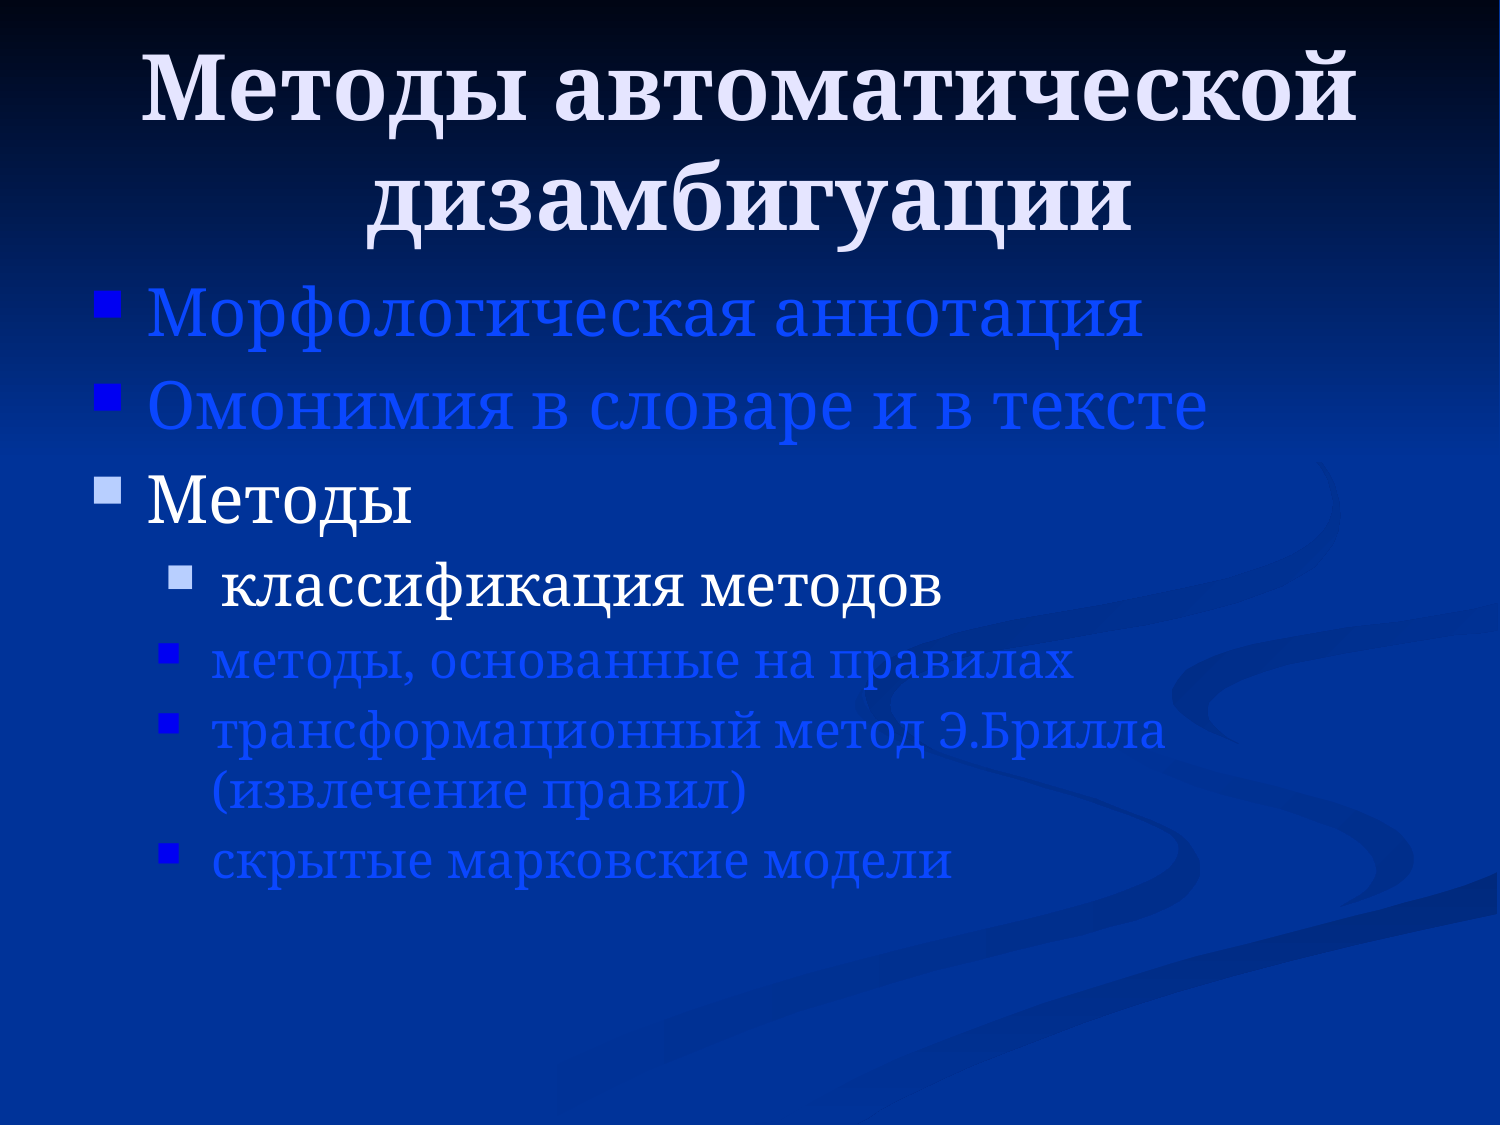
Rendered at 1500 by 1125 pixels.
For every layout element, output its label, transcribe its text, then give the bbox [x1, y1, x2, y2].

list Морфологическая аннотация Омонимия в словаре и в тексте Методы классификация методов методы, основанные на правилах трансформационный метод Э.Брилла (извлечение правил) скрытые марковские модели [74, 262, 1426, 1006]
title Методы автоматической дизамбигуации [74, 44, 1426, 233]
